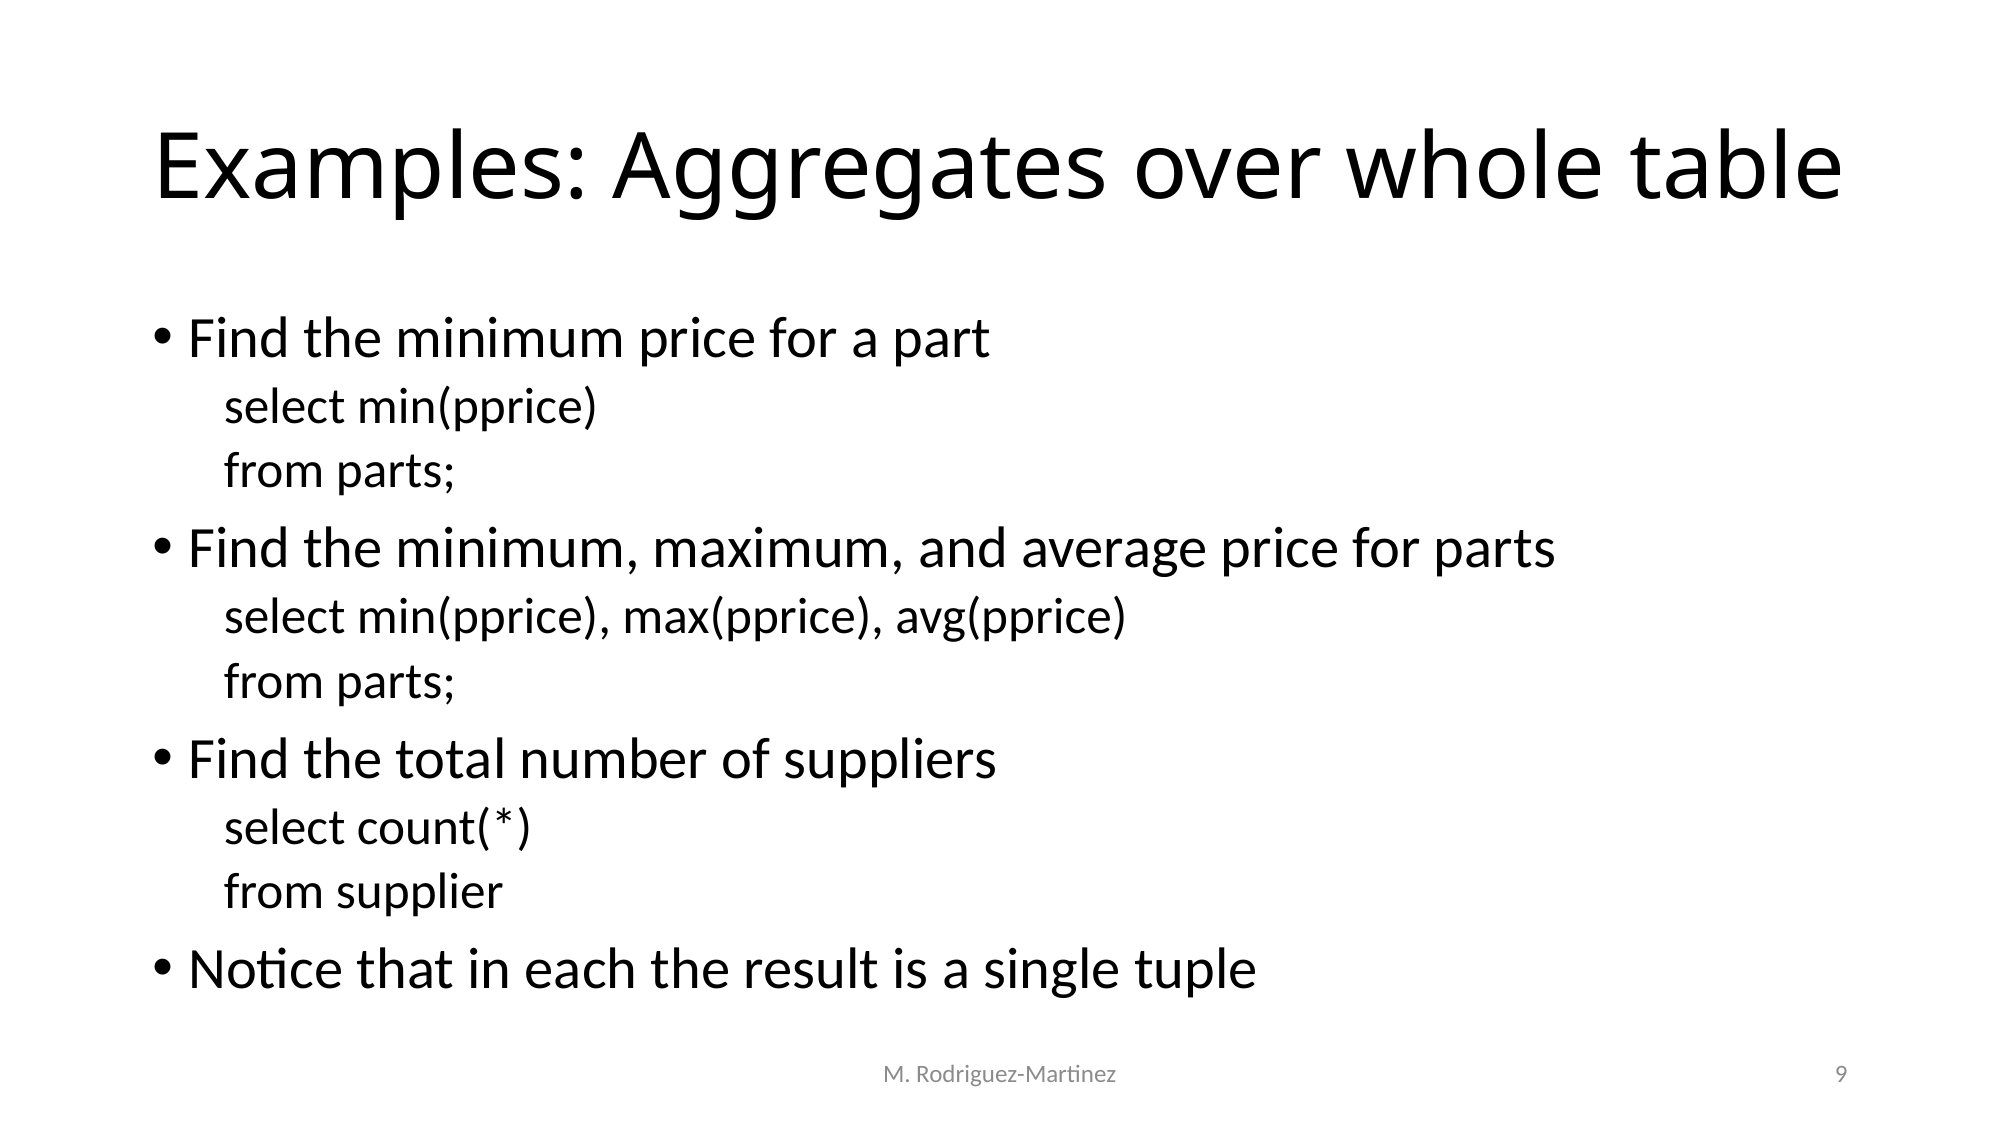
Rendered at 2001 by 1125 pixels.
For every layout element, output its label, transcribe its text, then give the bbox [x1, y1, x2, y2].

slide_number 9 [1412, 1042, 1863, 1103]
footer M. Rodriguez-Martinez [662, 1042, 1338, 1103]
title Examples: Aggregates over whole table [137, 59, 1863, 278]
list Find the minimum price for a part select min(pprice) from parts; Find the minimum, maximum, and average price for parts select min(pprice), max(pprice), avg(pprice) from parts; Find the total number of suppliers select count(*) from supplier Notice that in each the result is a single tuple [137, 299, 1863, 1014]
